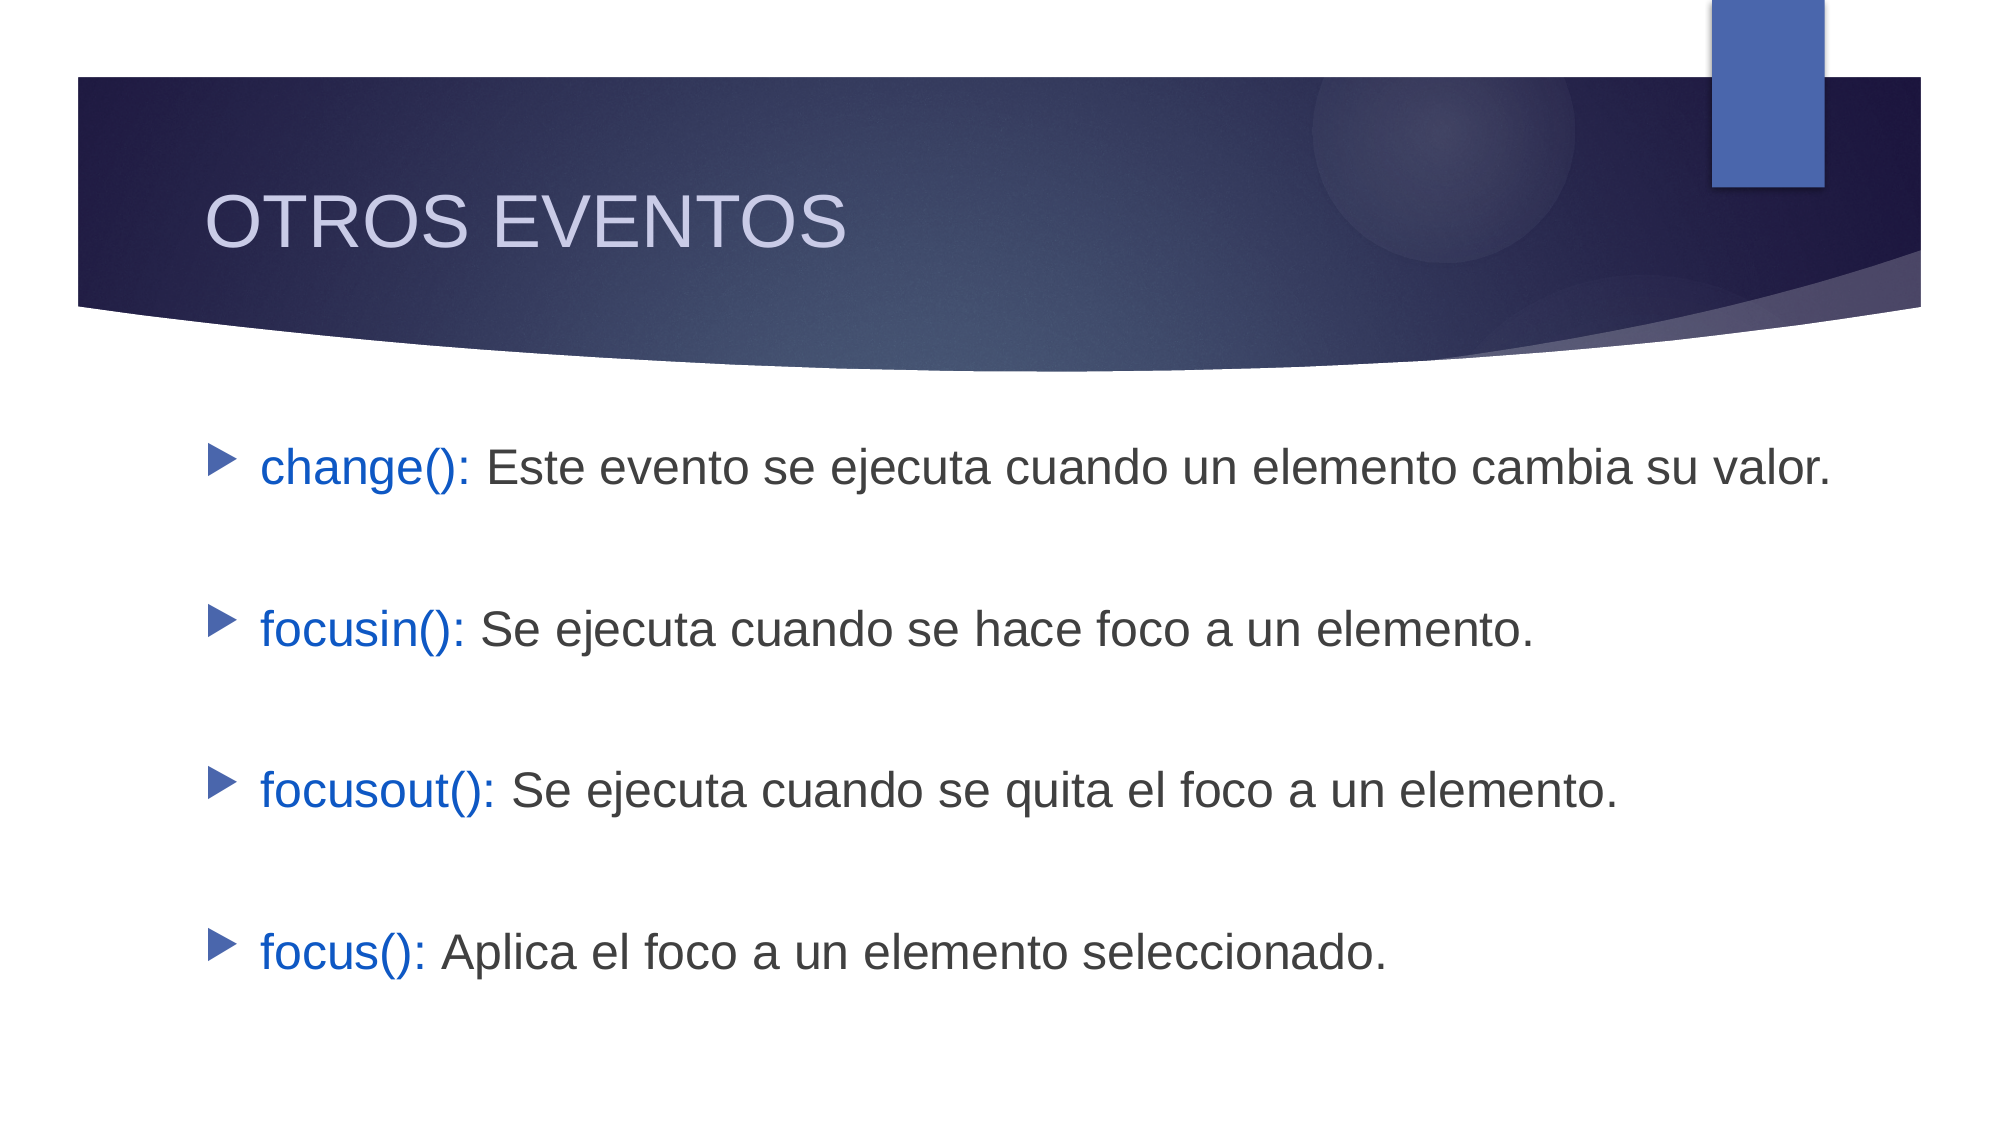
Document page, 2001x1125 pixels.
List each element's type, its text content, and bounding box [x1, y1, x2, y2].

title OTROS EVENTOS [189, 159, 1627, 276]
list change(): Este evento se ejecuta cuando un elemento cambia su valor. focusin(): Se ejecuta cuando se hace foco a un elemento. focusout(): Se ejecuta cuando se quita el foco a un elemento. focus(): Aplica el foco a un elemento seleccionado. [189, 427, 1905, 1074]
